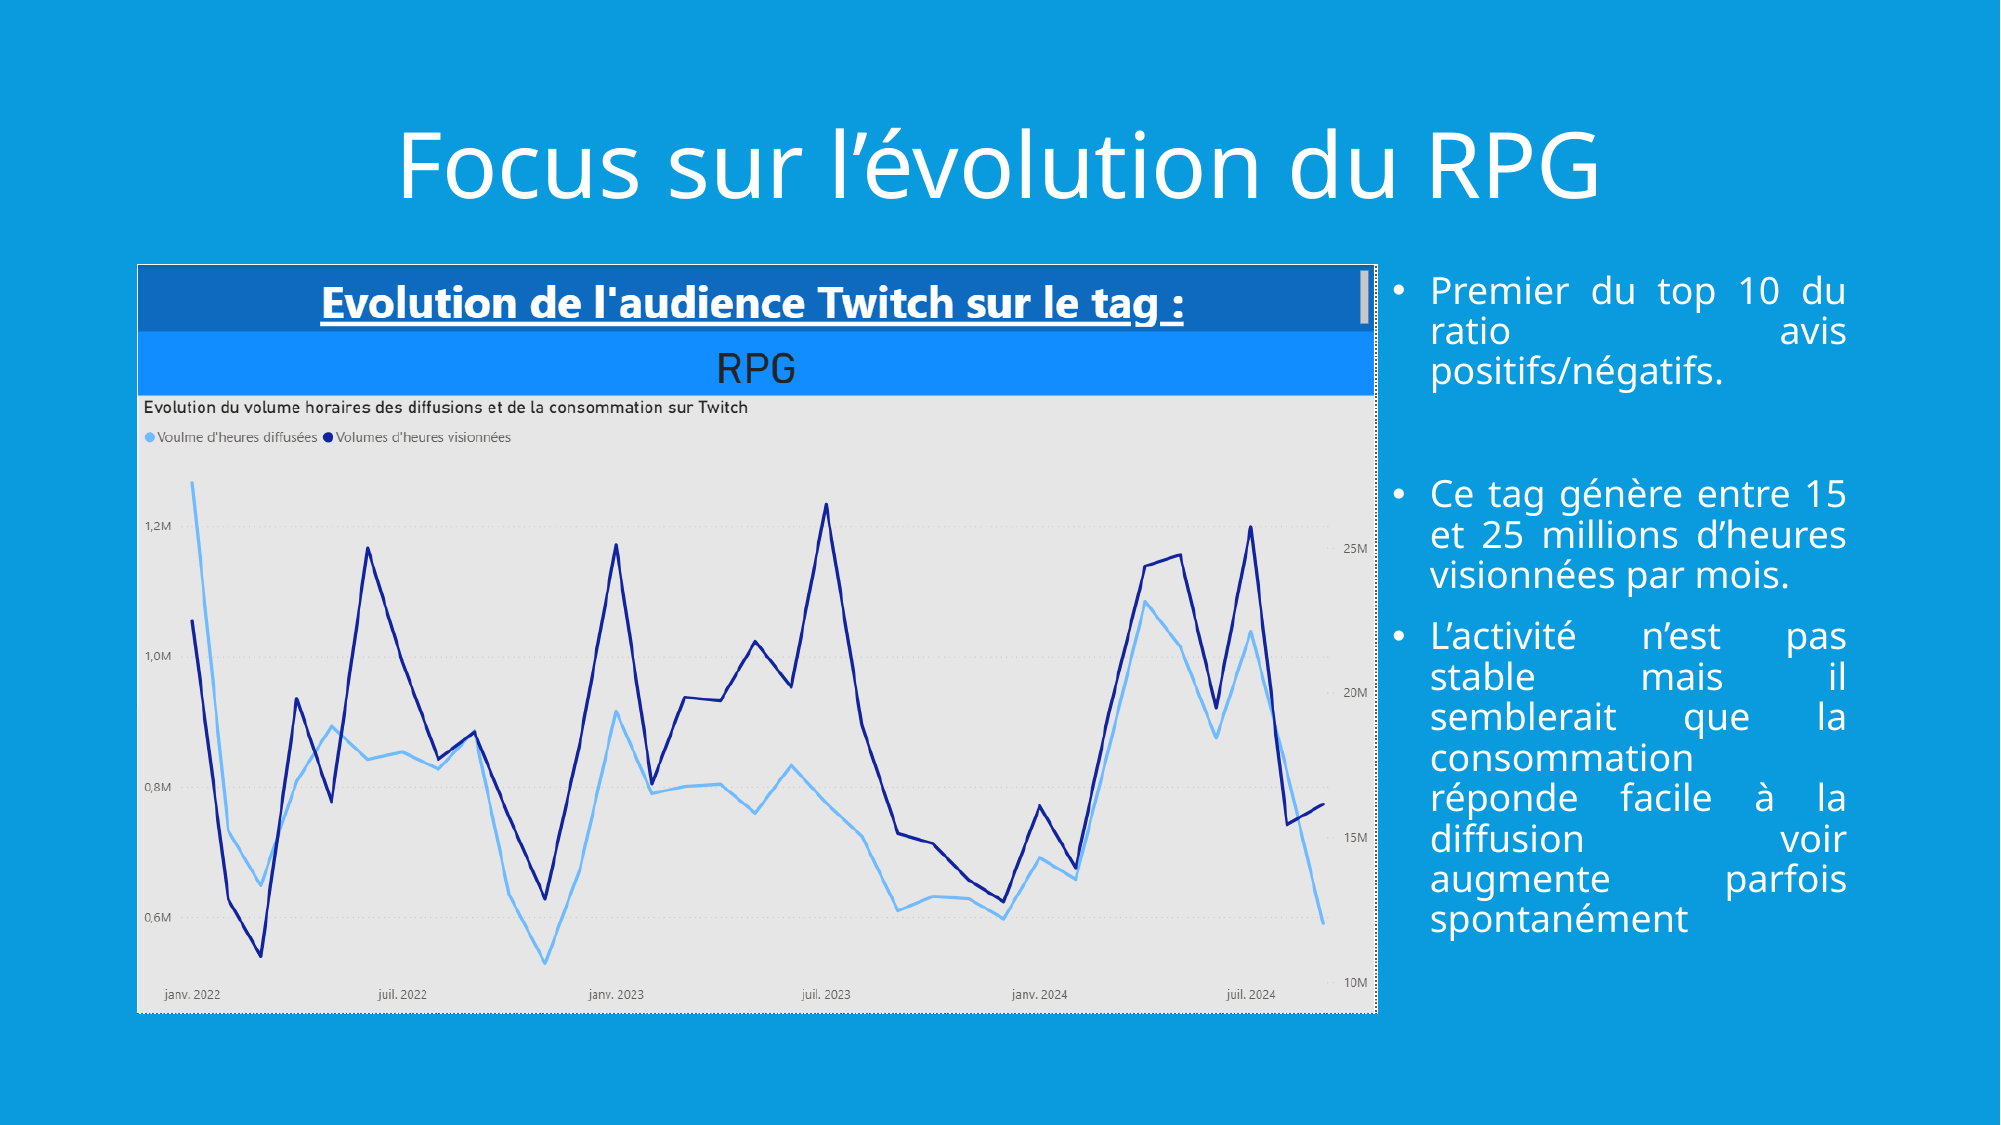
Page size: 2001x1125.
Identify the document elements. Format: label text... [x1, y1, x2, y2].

text_box Premier du top 10 du ratio avis positifs/négatifs. Ce tag génère entre 15 et 25 millions d’heures visionnées par mois. L’activité n’est pas stable mais il semblerait que la consommation réponde facile à la diffusion voir augmente parfois spontanément [1383, 264, 1863, 1010]
text_box Focus sur l’évolution du RPG [137, 111, 1863, 215]
picture [138, 265, 1377, 1013]
